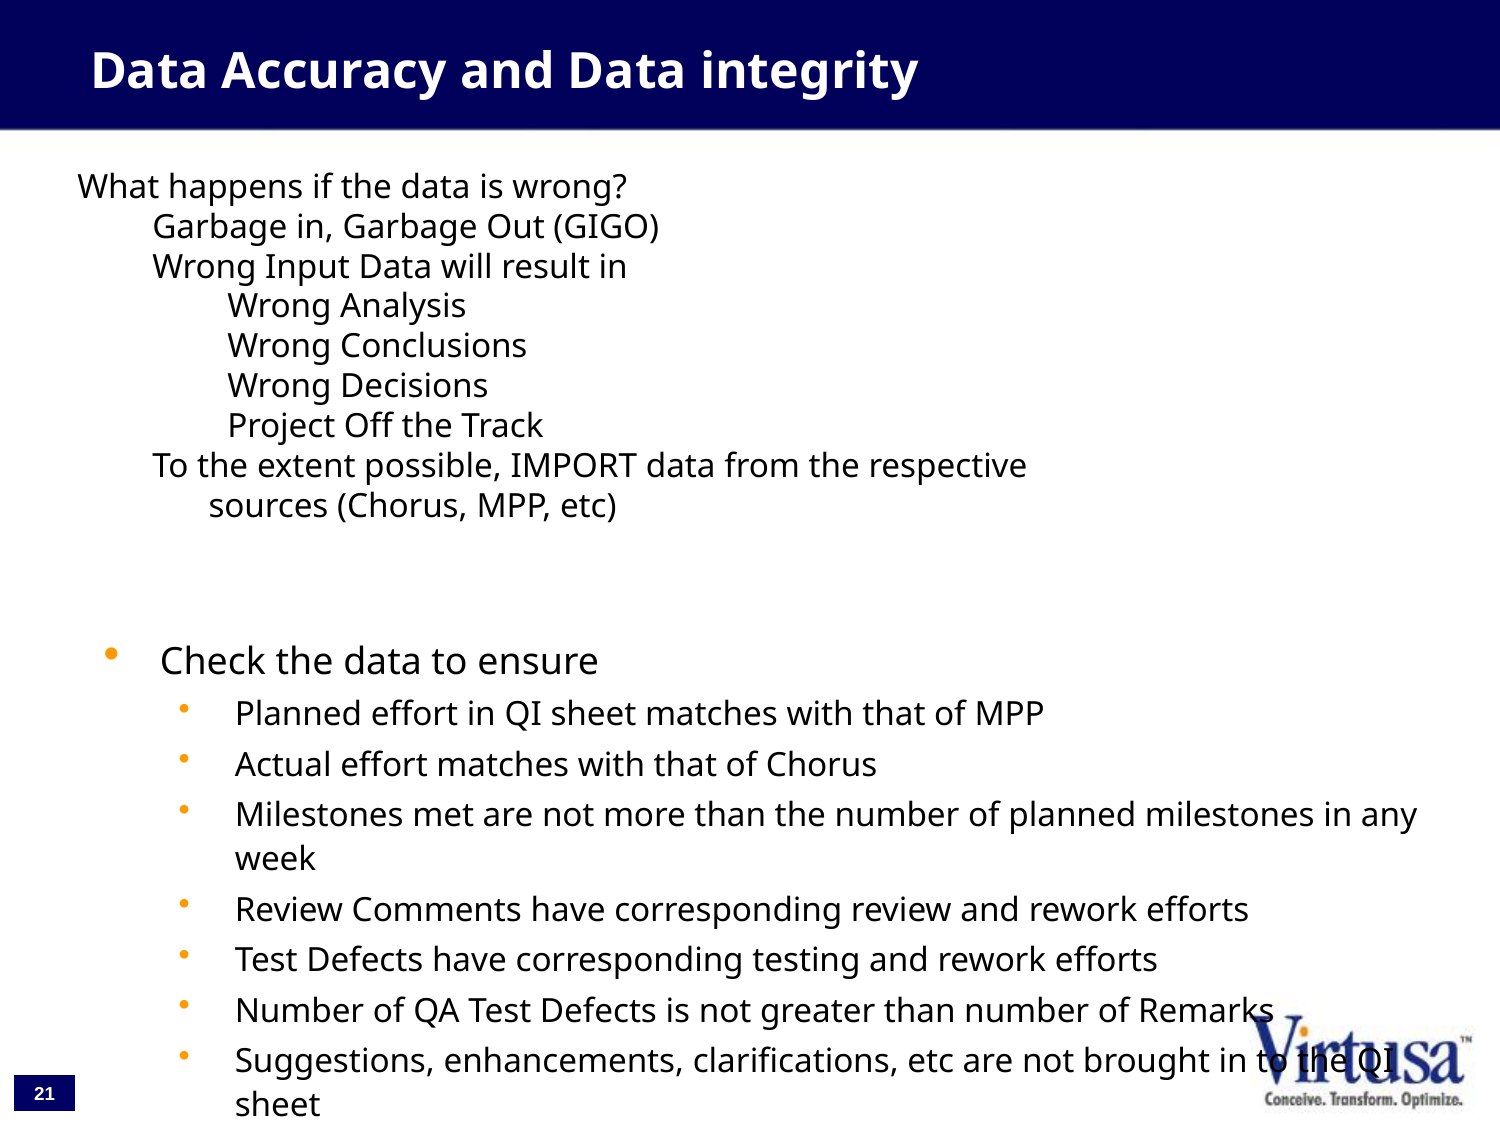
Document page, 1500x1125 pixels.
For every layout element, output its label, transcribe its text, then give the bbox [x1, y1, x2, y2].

text_box Check the data to ensure Planned effort in QI sheet matches with that of MPP Actual effort matches with that of Chorus Milestones met are not more than the number of planned milestones in any week Review Comments have corresponding review and rework efforts Test Defects have corresponding testing and rework efforts Number of QA Test Defects is not greater than number of Remarks Suggestions, enhancements, clarifications, etc are not brought in to the QI sheet [13, 624, 1475, 1063]
title Data Accuracy and Data integrity [74, 24, 1476, 113]
picture [0, 0, 1500, 1125]
list What happens if the data is wrong? Garbage in, Garbage Out (GIGO) Wrong Input Data will result in Wrong Analysis Wrong Conclusions Wrong Decisions Project Off the Track To the extent possible, IMPORT data from the respective sources (Chorus, MPP, etc) [62, 157, 1063, 624]
